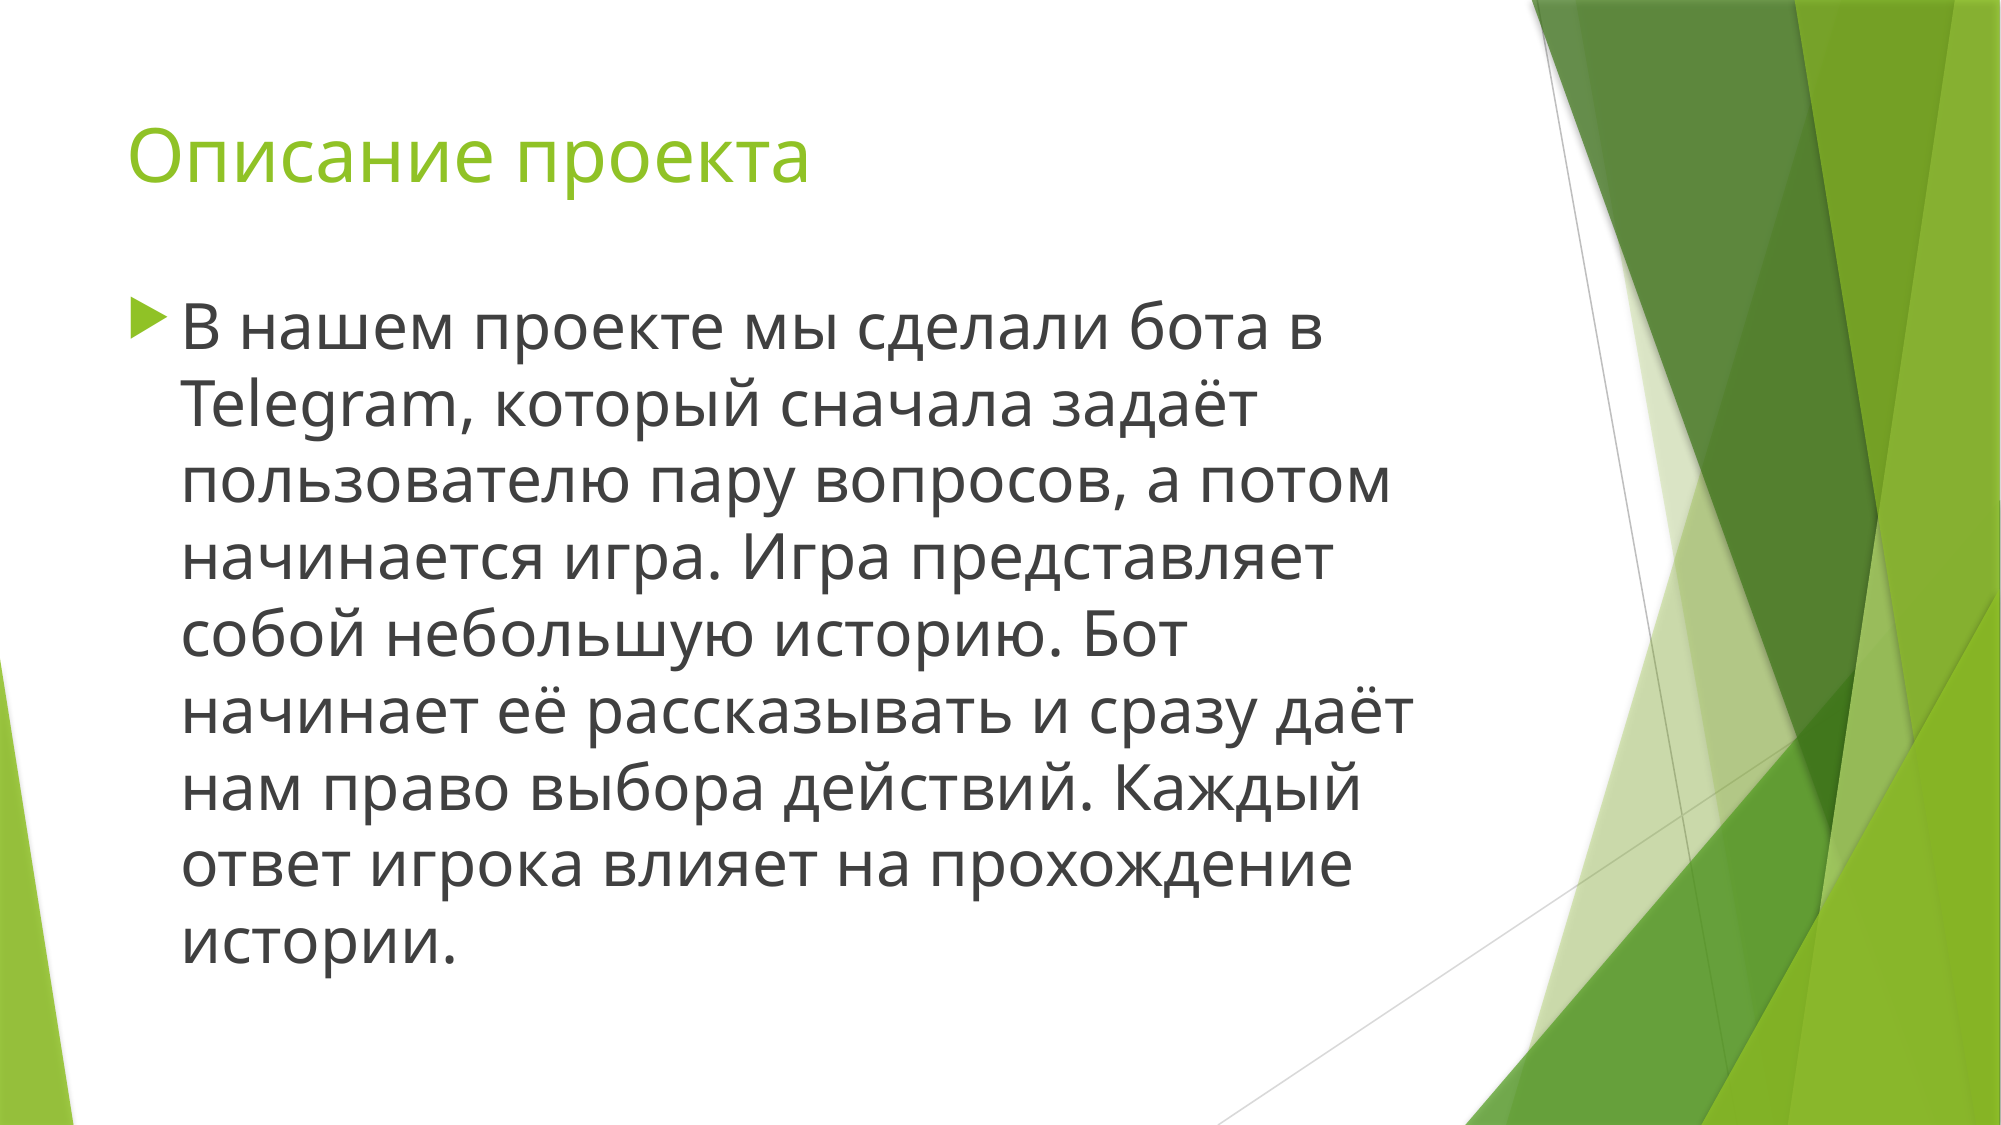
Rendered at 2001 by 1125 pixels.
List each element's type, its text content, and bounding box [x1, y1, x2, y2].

title Описание проекта [111, 99, 1522, 277]
list В нашем проекте мы сделали бота в Telegram, который сначала задаёт пользователю пару вопросов, а потом начинается игра. Игра представляет собой небольшую историю. Бот начинает её рассказывать и сразу даёт нам право выбора действий. Каждый ответ игрока влияет на прохождение истории. [111, 277, 1522, 991]
